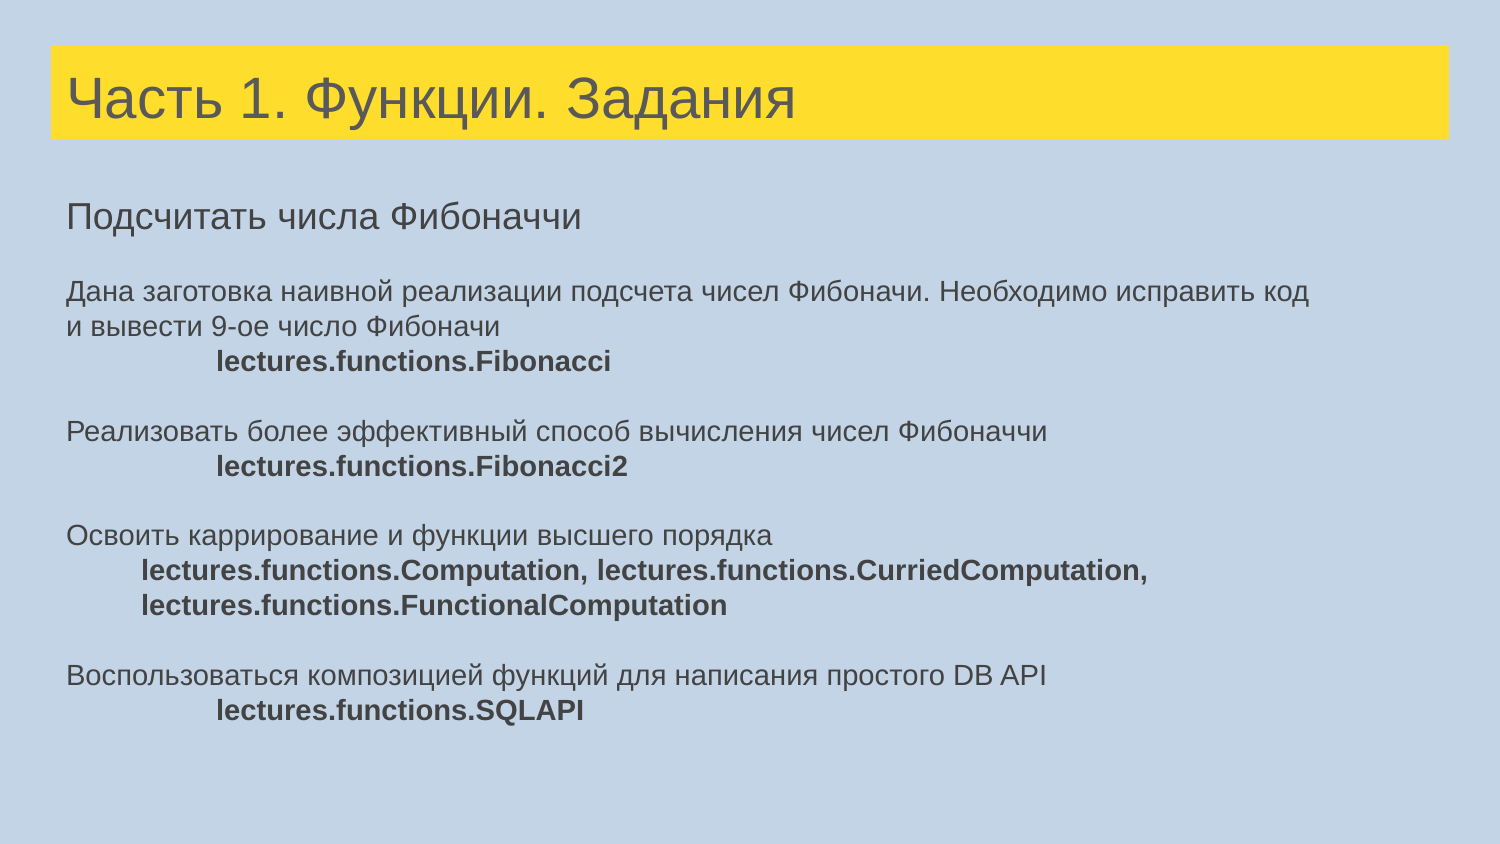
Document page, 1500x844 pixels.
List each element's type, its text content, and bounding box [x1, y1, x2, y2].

text_box Подсчитать числа Фибоначчи Дана заготовка наивной реализации подсчета чисел Фибоначи. Необходимо исправить код и вывести 9-ое число Фибоначи lectures.functions.Fibonacci Реализовать более эффективный способ вычисления чисел Фибоначчи lectures.functions.Fibonacci2 Освоить каррирование и функции высшего порядка lectures.functions.Computation, lectures.functions.CurriedComputation, lectures.functions.FunctionalComputation Воспользоваться композицией функций для написания простого DB API lectures.functions.SQLAPI [51, 177, 1344, 741]
title Часть 1. Функции. Задания [51, 45, 1449, 140]
